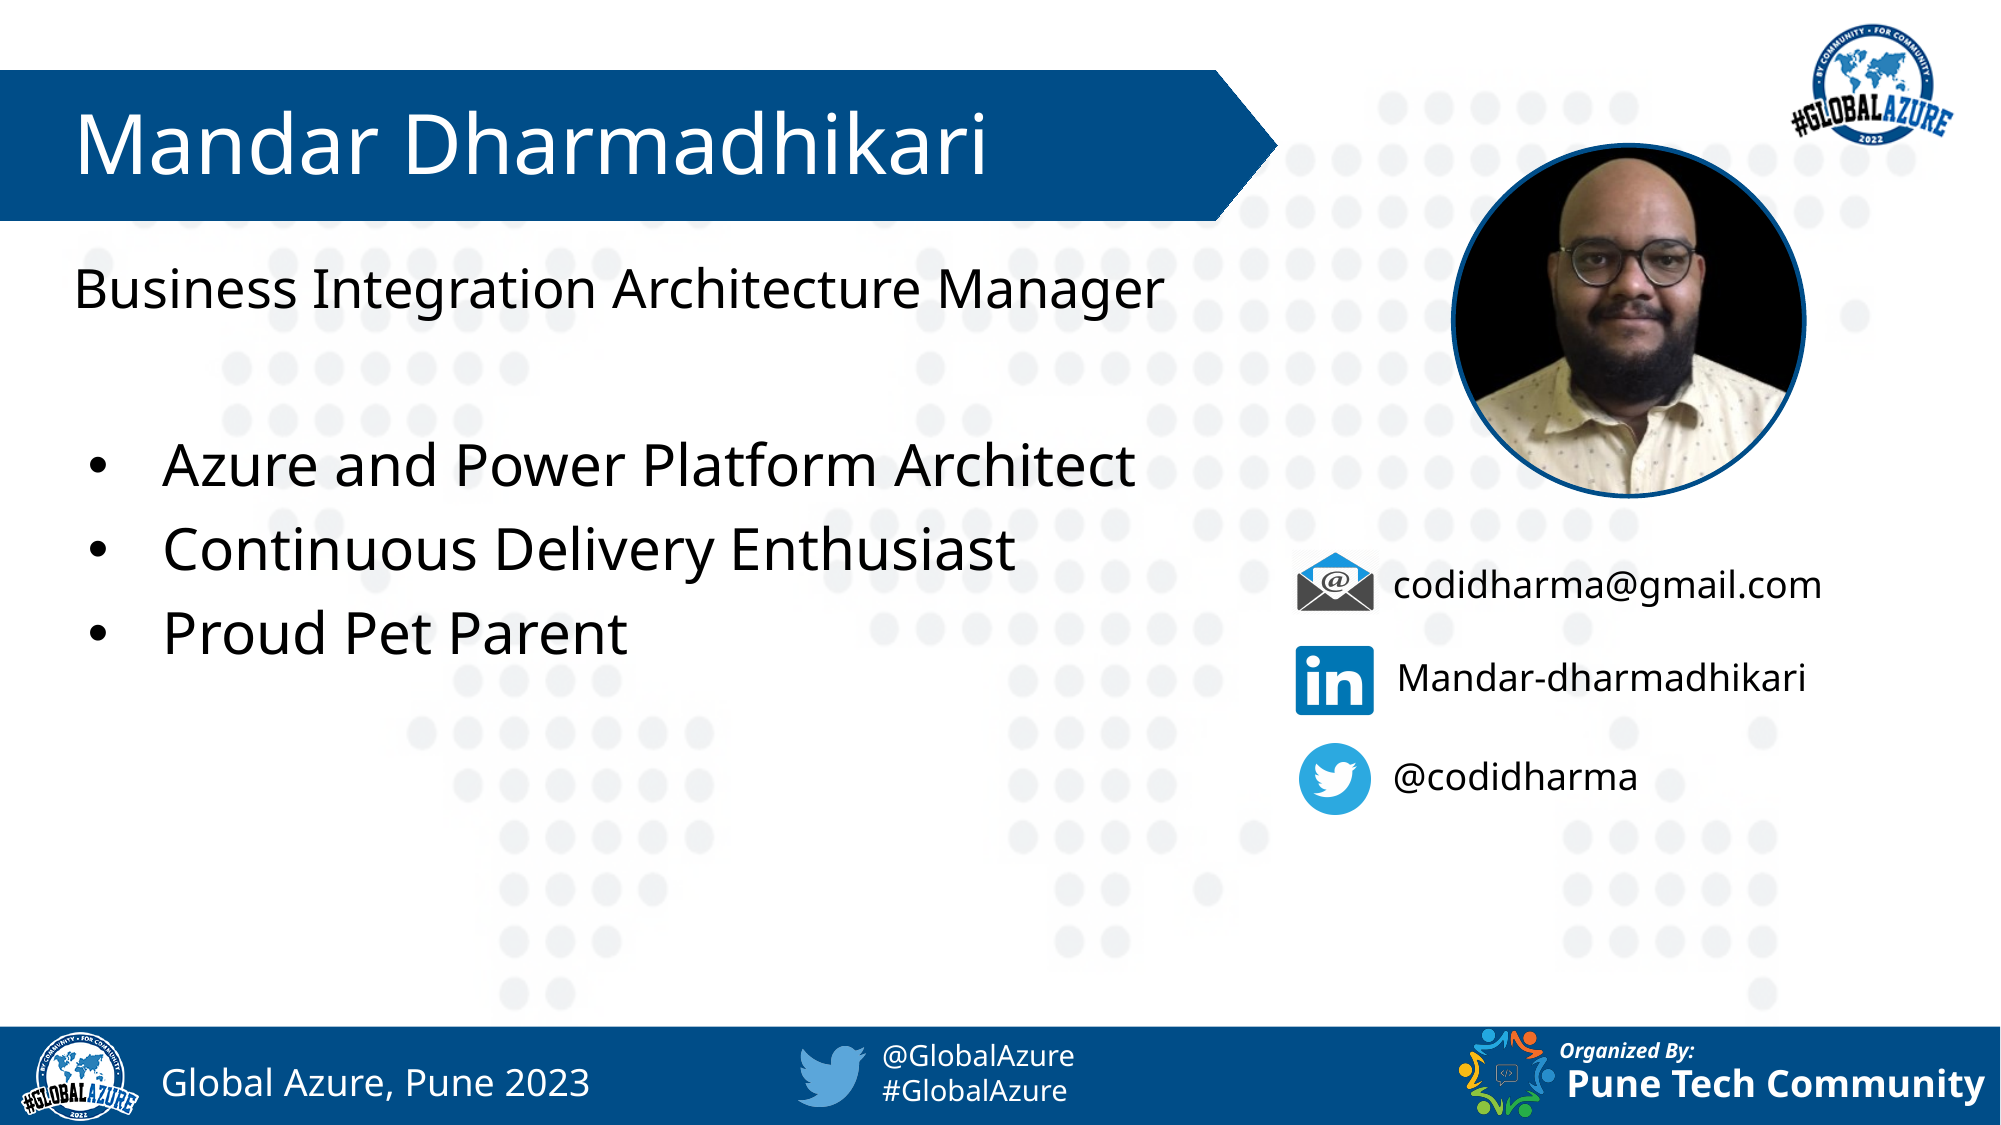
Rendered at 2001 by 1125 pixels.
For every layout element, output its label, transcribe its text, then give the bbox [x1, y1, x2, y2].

picture [1453, 19, 1959, 497]
picture [1307, 656, 1319, 667]
list Mandar-dharmadhikari [1396, 659, 1977, 702]
list Mandar Dharmadhikari [73, 102, 1204, 196]
list Azure and Power Platform Architect Continuous Delivery Enthusiast Proud Pet Parent [72, 429, 1278, 1002]
picture [798, 1046, 866, 1107]
list Business Integration Architecture Manager [73, 261, 1278, 323]
picture [1370, 645, 1375, 716]
picture [1326, 671, 1362, 704]
picture [1308, 671, 1318, 704]
picture [1453, 1023, 1561, 1121]
list codidharma@gmail.com [1392, 565, 1973, 608]
picture [1299, 743, 1371, 815]
list @codidharma [1392, 757, 1973, 800]
picture [19, 1030, 140, 1124]
picture [1291, 549, 1380, 615]
